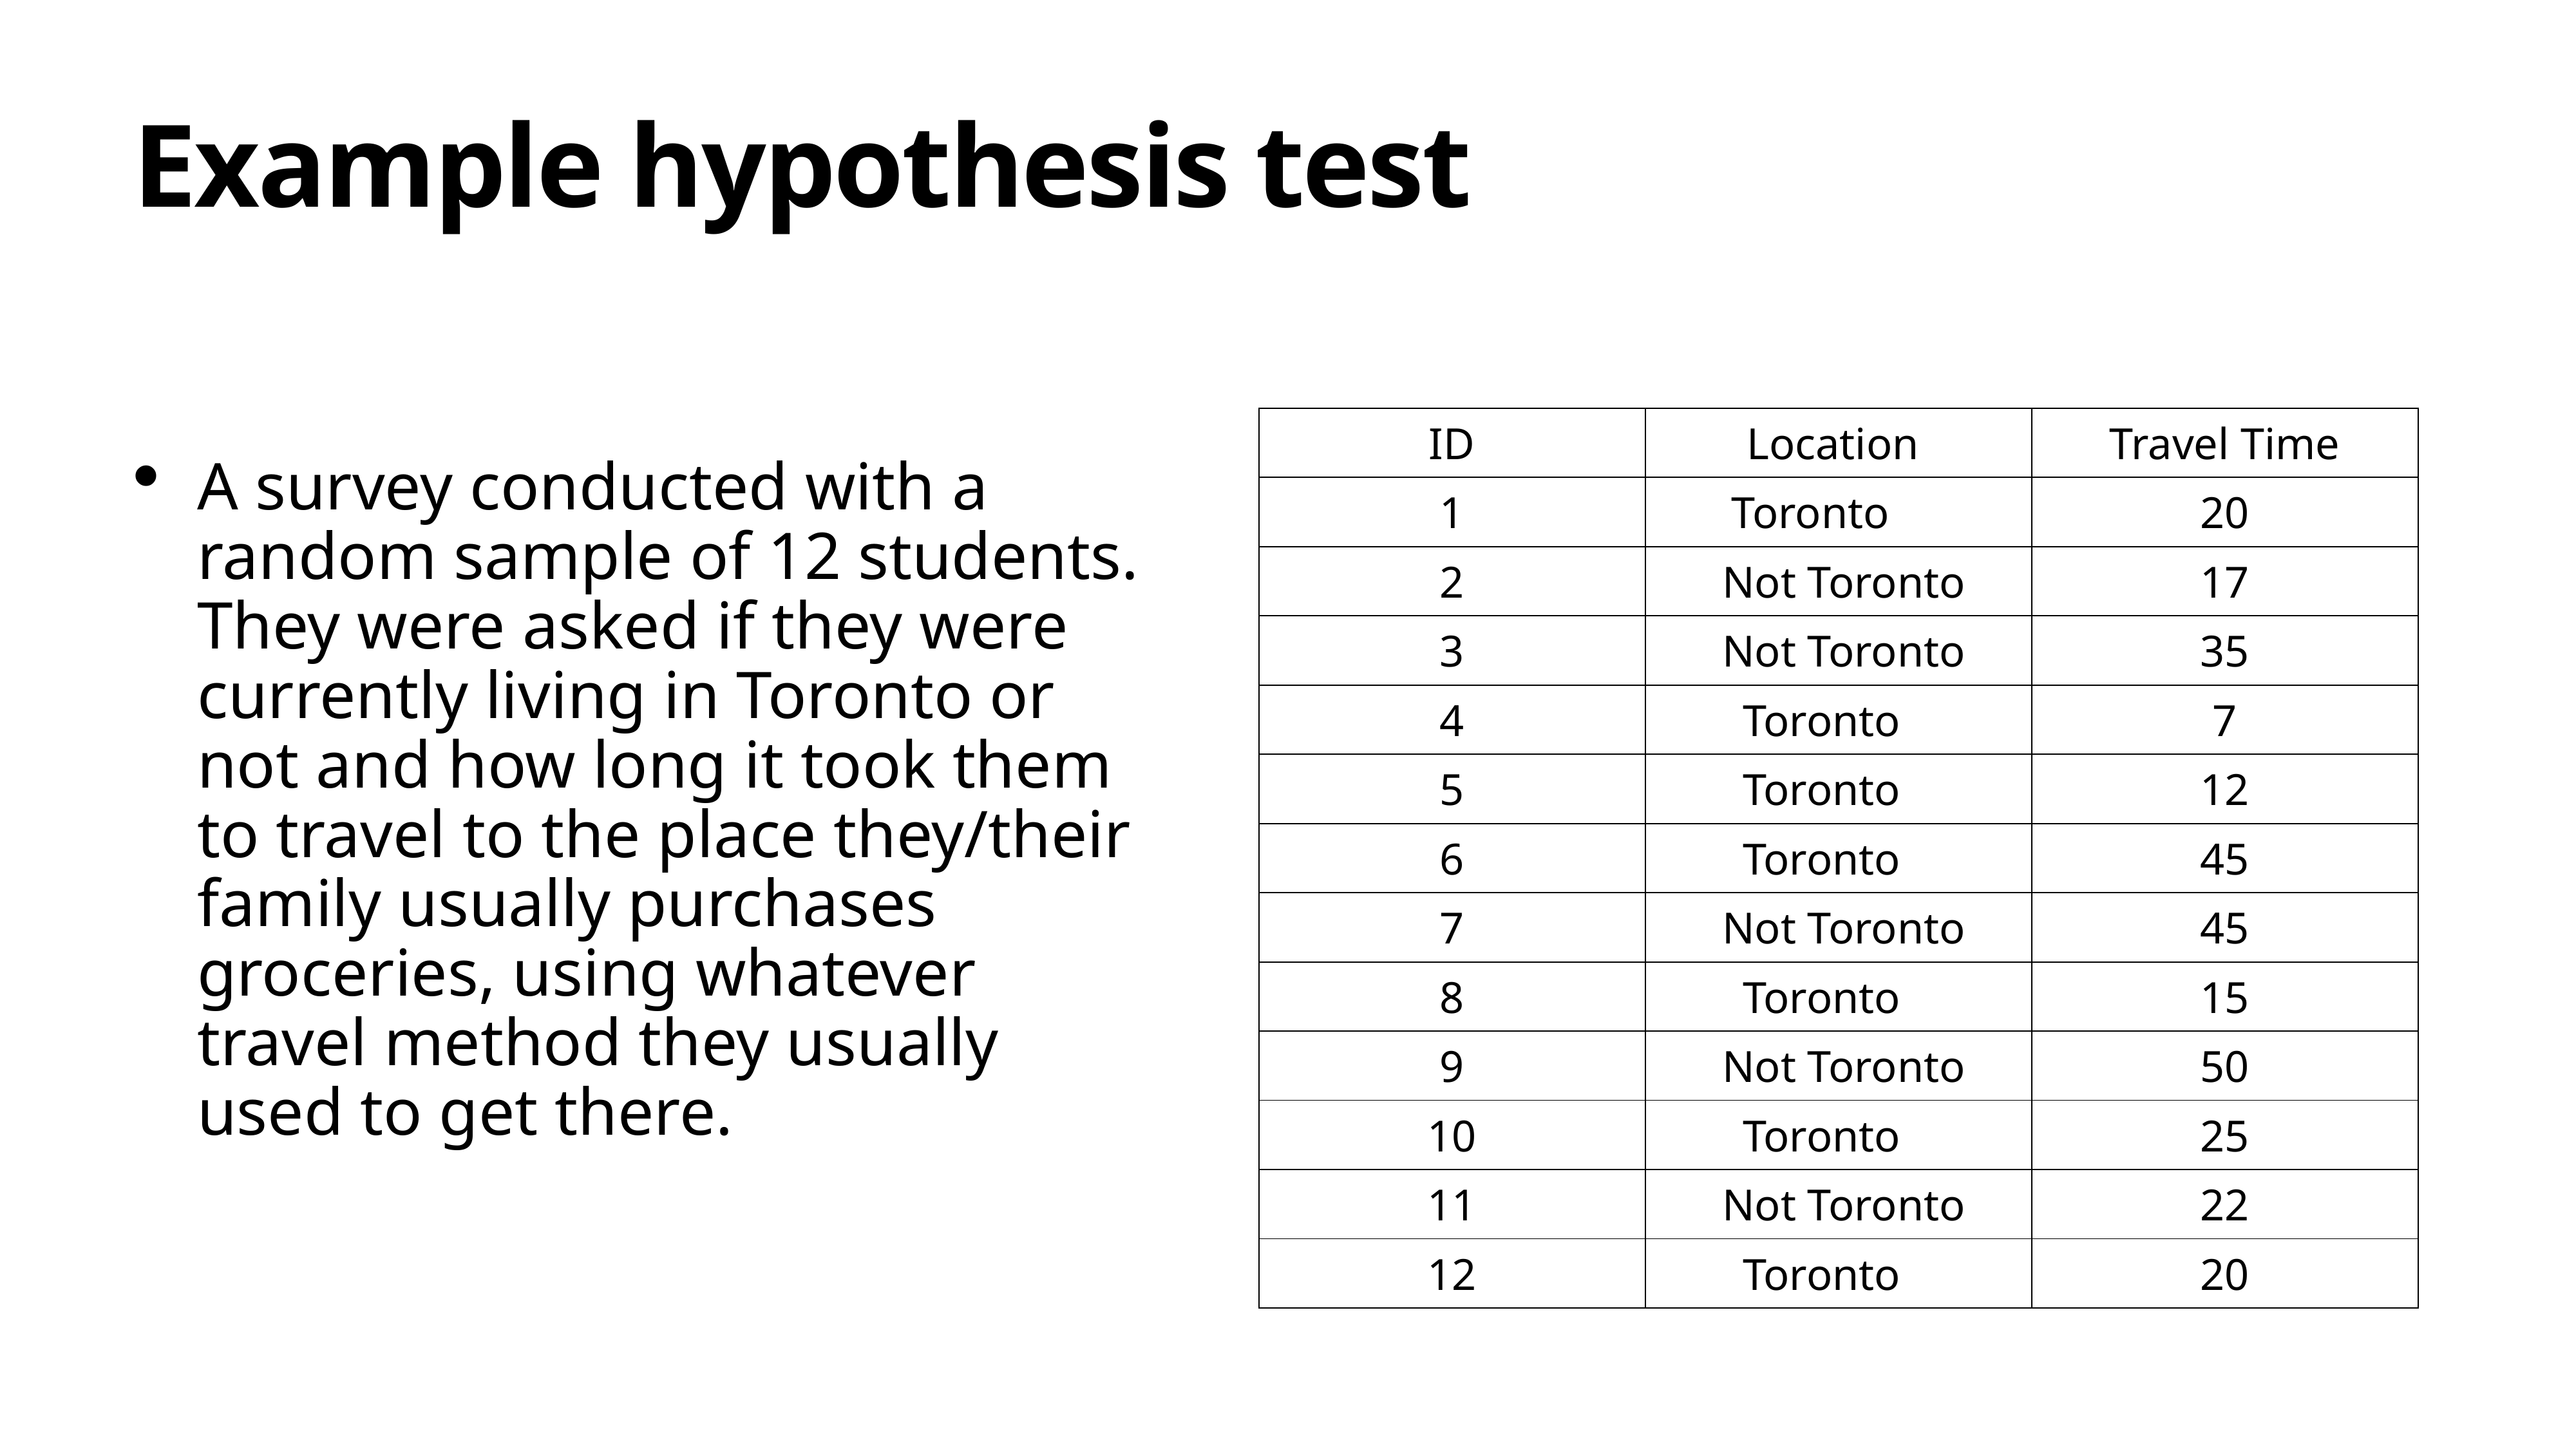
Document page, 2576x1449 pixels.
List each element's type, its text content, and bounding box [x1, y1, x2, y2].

table_header Travel Time [2032, 409, 2418, 477]
list A survey conducted with a random sample of 12 students. They were asked if they were currently living in Toronto or not and how long it took them to travel to the place they/their family usually purchases groceries, using whatever travel method they usually used to get there. [127, 448, 1151, 1321]
table_cell Not Toronto [1646, 893, 2031, 961]
table_cell 45 [2032, 893, 2418, 961]
table_cell 22 [2032, 1170, 2418, 1238]
title Example hypothesis test [127, 113, 2449, 266]
table_cell 8 [1260, 963, 1645, 1030]
table_cell 15 [2032, 963, 2418, 1030]
table_cell 6 [1260, 824, 1645, 892]
table_cell Toronto [1646, 963, 2031, 1030]
table_cell Not Toronto [1646, 1032, 2031, 1100]
table_cell 12 [2032, 755, 2418, 823]
table_cell 20 [2032, 1239, 2418, 1307]
table_cell 10 [1260, 1101, 1645, 1169]
table_cell 45 [2032, 824, 2418, 892]
table_cell 11 [1260, 1170, 1645, 1238]
table_cell Toronto [1646, 755, 2031, 823]
table_cell Toronto [1646, 478, 2031, 546]
table_cell Toronto [1646, 686, 2031, 753]
table_cell 3 [1260, 616, 1645, 685]
table_cell 7 [1260, 893, 1645, 961]
table_cell 1 [1260, 478, 1645, 546]
table_cell 35 [2032, 616, 2418, 685]
table_cell 4 [1260, 686, 1645, 753]
table_cell 50 [2032, 1032, 2418, 1100]
table_cell 20 [2032, 478, 2418, 546]
table_cell 2 [1260, 547, 1645, 615]
table_cell 25 [2032, 1101, 2418, 1169]
table_cell Toronto [1646, 1101, 2031, 1169]
table_cell Not Toronto [1646, 616, 2031, 685]
table_header ID [1260, 409, 1645, 477]
table_cell Toronto [1646, 824, 2031, 892]
table_cell 9 [1260, 1032, 1645, 1100]
table_cell Not Toronto [1646, 547, 2031, 615]
table_header Location [1646, 409, 2031, 477]
table_cell 17 [2032, 547, 2418, 615]
table_cell Toronto [1646, 1239, 2031, 1307]
table_cell Not Toronto [1646, 1170, 2031, 1238]
table_cell 5 [1260, 755, 1645, 823]
table_cell 7 [2032, 686, 2418, 753]
table_cell 12 [1260, 1239, 1645, 1307]
